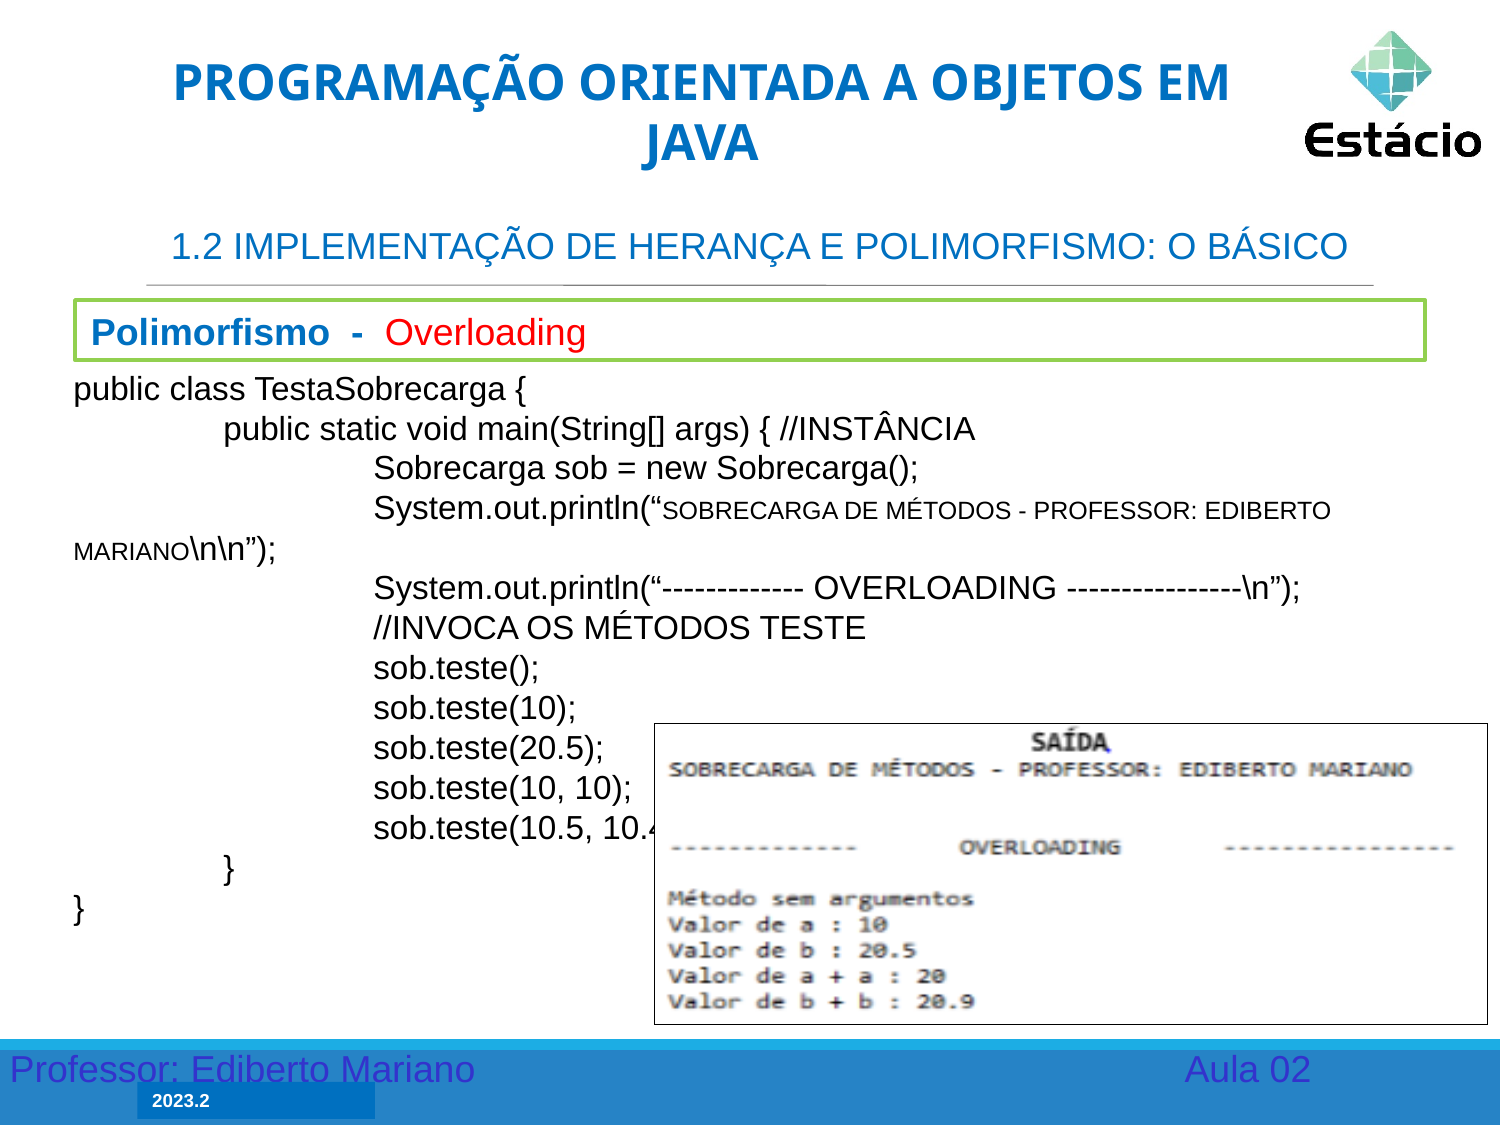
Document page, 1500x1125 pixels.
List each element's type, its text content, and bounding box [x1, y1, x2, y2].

text_box PROGRAMAÇÃO ORIENTADA A OBJETOS EM JAVA [155, 99, 1250, 179]
text_box public class TestaSobrecarga { public static void main(String[] args) { //INSTÂNCIA Sobrecarga sob = new Sobrecarga(); System.out.println(“SOBRECARGA DE MÉTODOS - PROFESSOR: EDIBERTO MARIANO\n\n”); System.out.println(“------------- OVERLOADING ----------------\n”); //INVOCA OS MÉTODOS TESTE sob.teste(); sob.teste(10); sob.teste(20.5); sob.teste(10, 10); sob.teste(10.5, 10.4); } } [58, 359, 1475, 934]
picture [1305, 29, 1481, 157]
text_box Polimorfismo - Overloading [74, 299, 1425, 359]
text_box 1.2 IMPLEMENTAÇÃO DE HERANÇA E POLIMORFISMO: O BÁSICO [155, 214, 1456, 275]
picture [654, 722, 1488, 1025]
